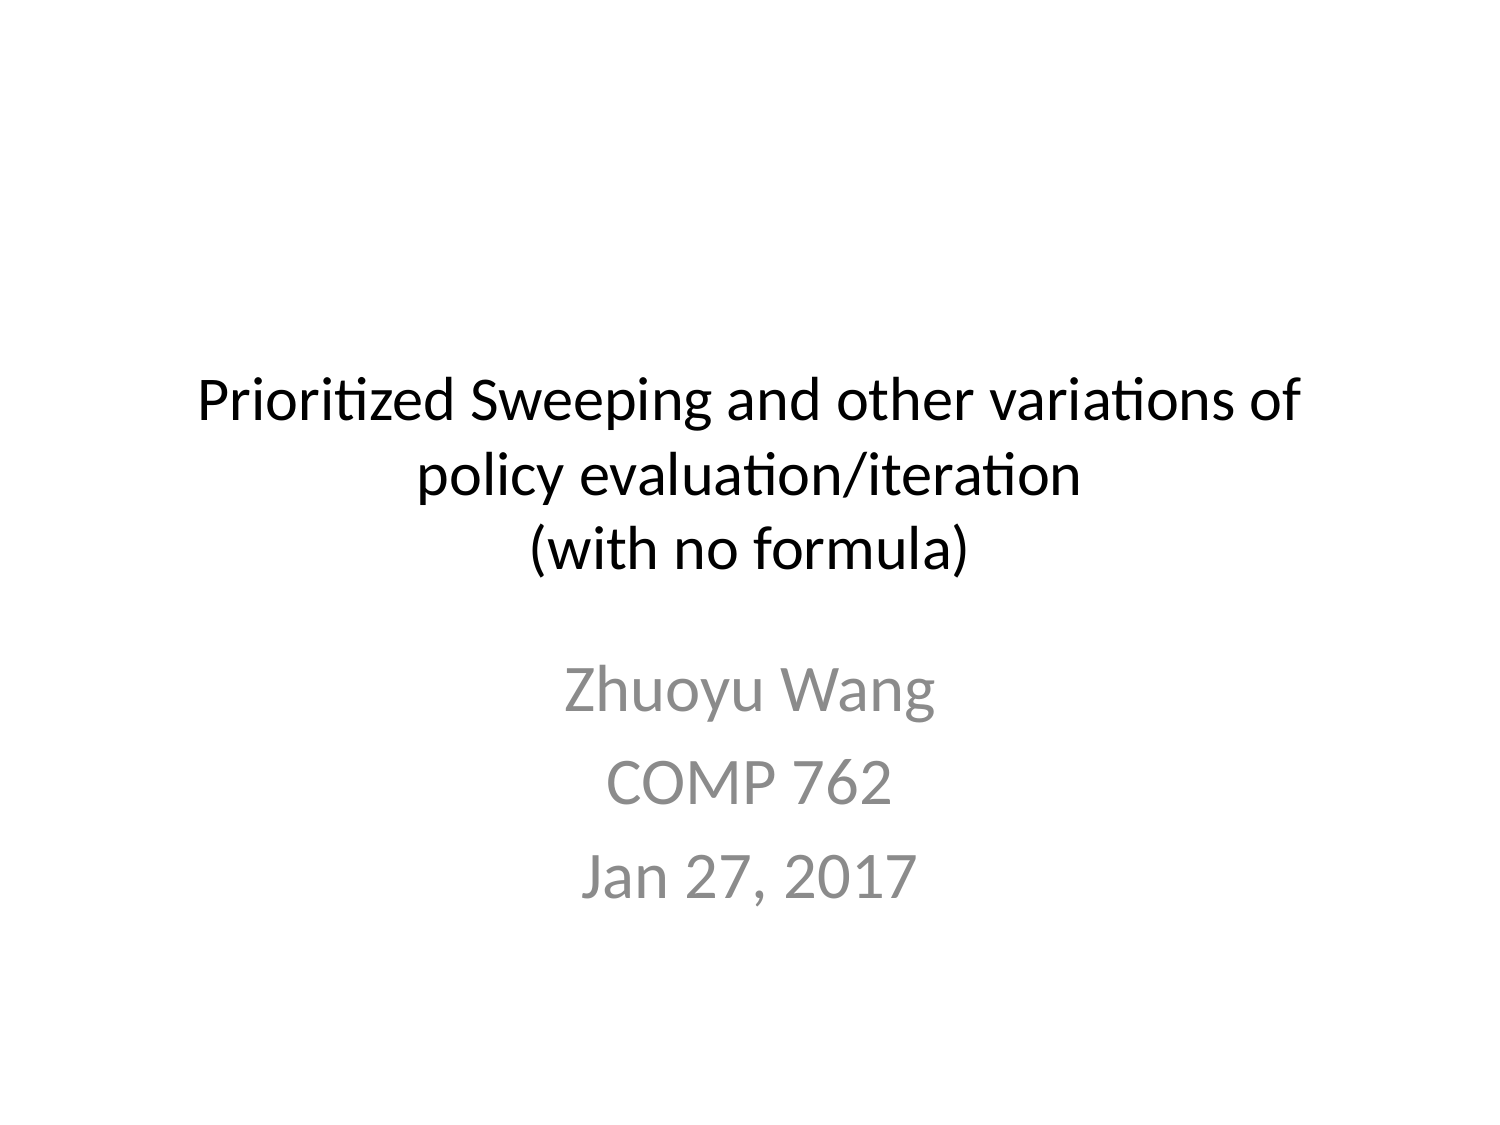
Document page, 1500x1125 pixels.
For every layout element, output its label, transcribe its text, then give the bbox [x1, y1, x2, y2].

subtitle Zhuoyu Wang COMP 762 Jan 27, 2017 [225, 637, 1275, 925]
title Prioritized Sweeping and other variations of policy evaluation/iteration (with no formula) [112, 349, 1388, 591]
